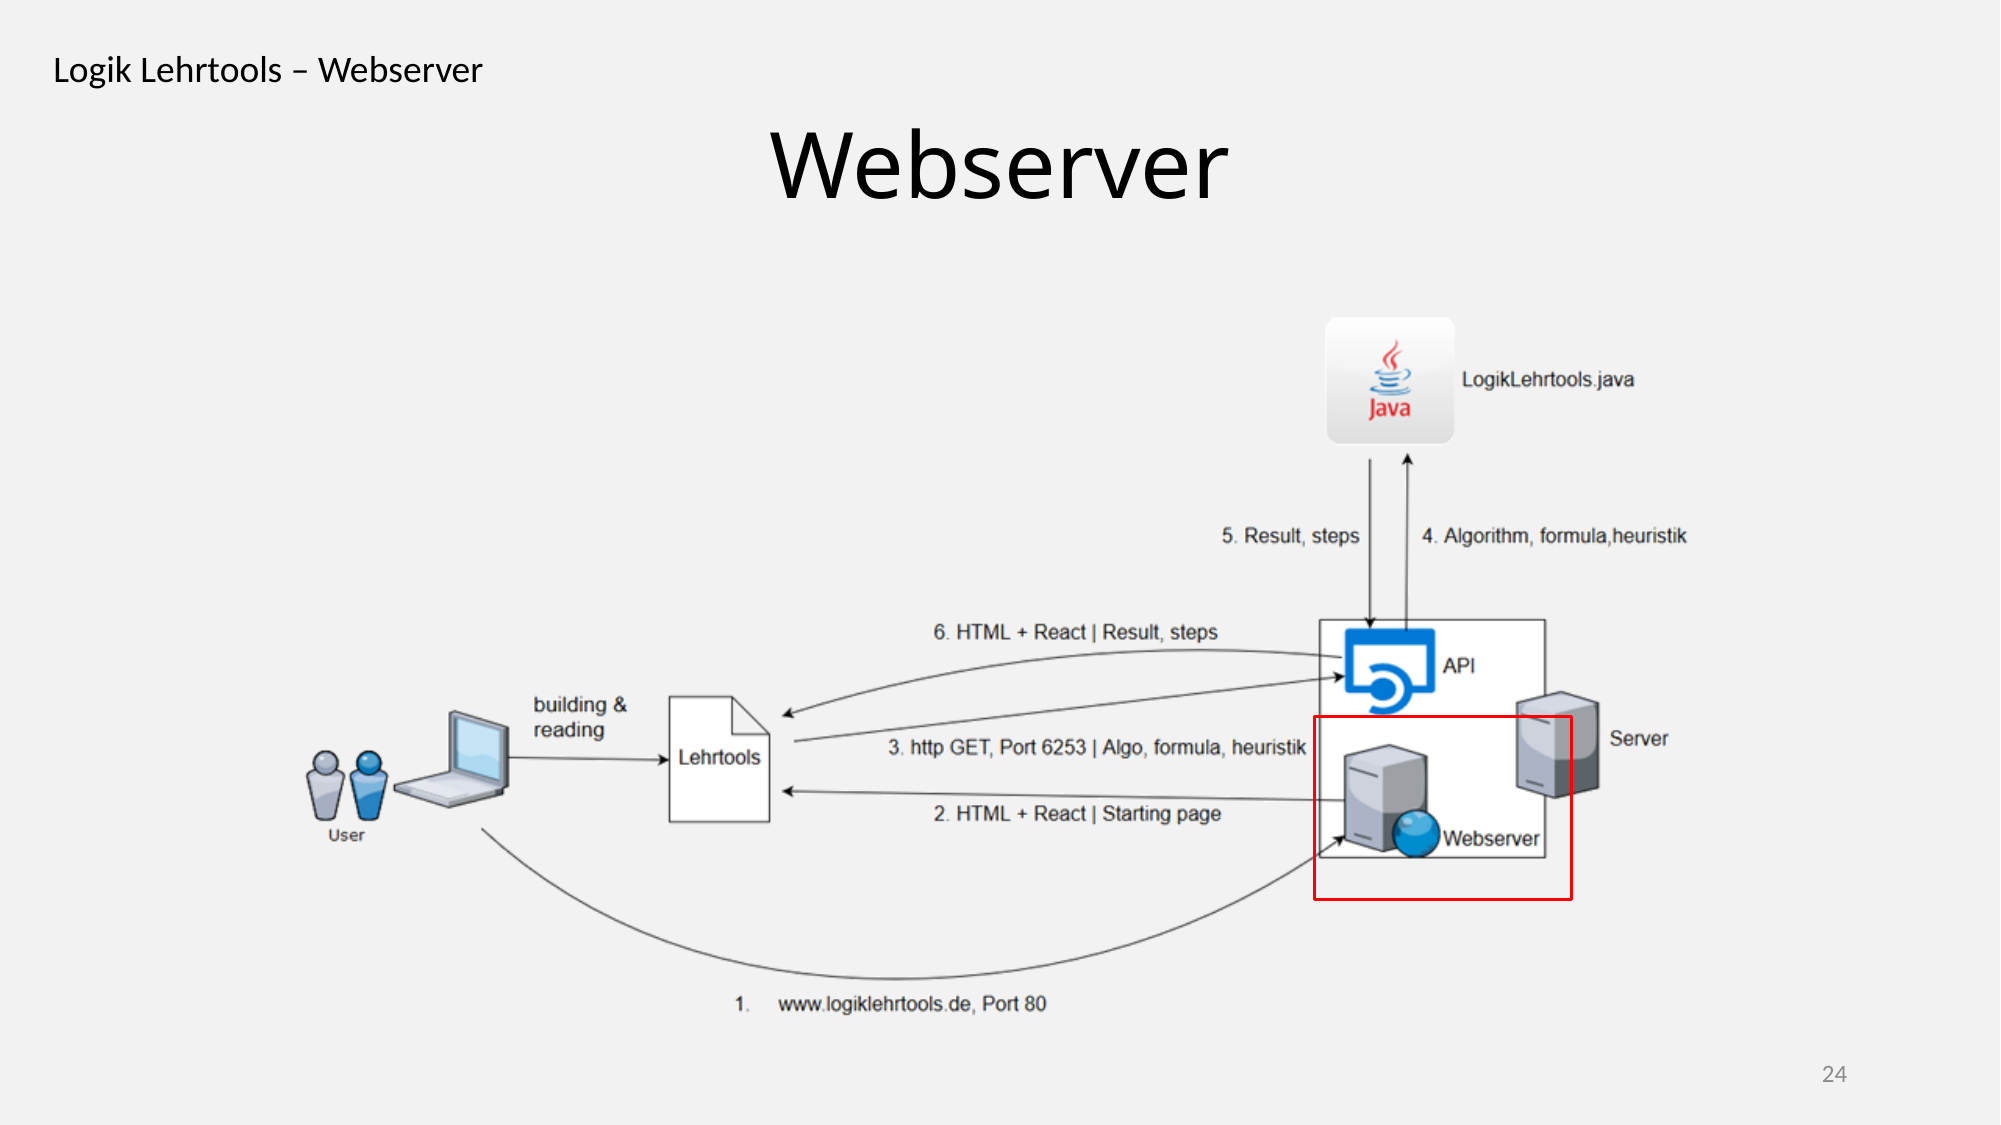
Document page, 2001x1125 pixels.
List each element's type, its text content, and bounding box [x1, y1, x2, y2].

title Webserver [137, 59, 1863, 278]
text_box Logik Lehrtools – Webserver [38, 37, 500, 98]
slide_number 24 [1412, 1042, 1863, 1103]
picture [229, 269, 1730, 1070]
